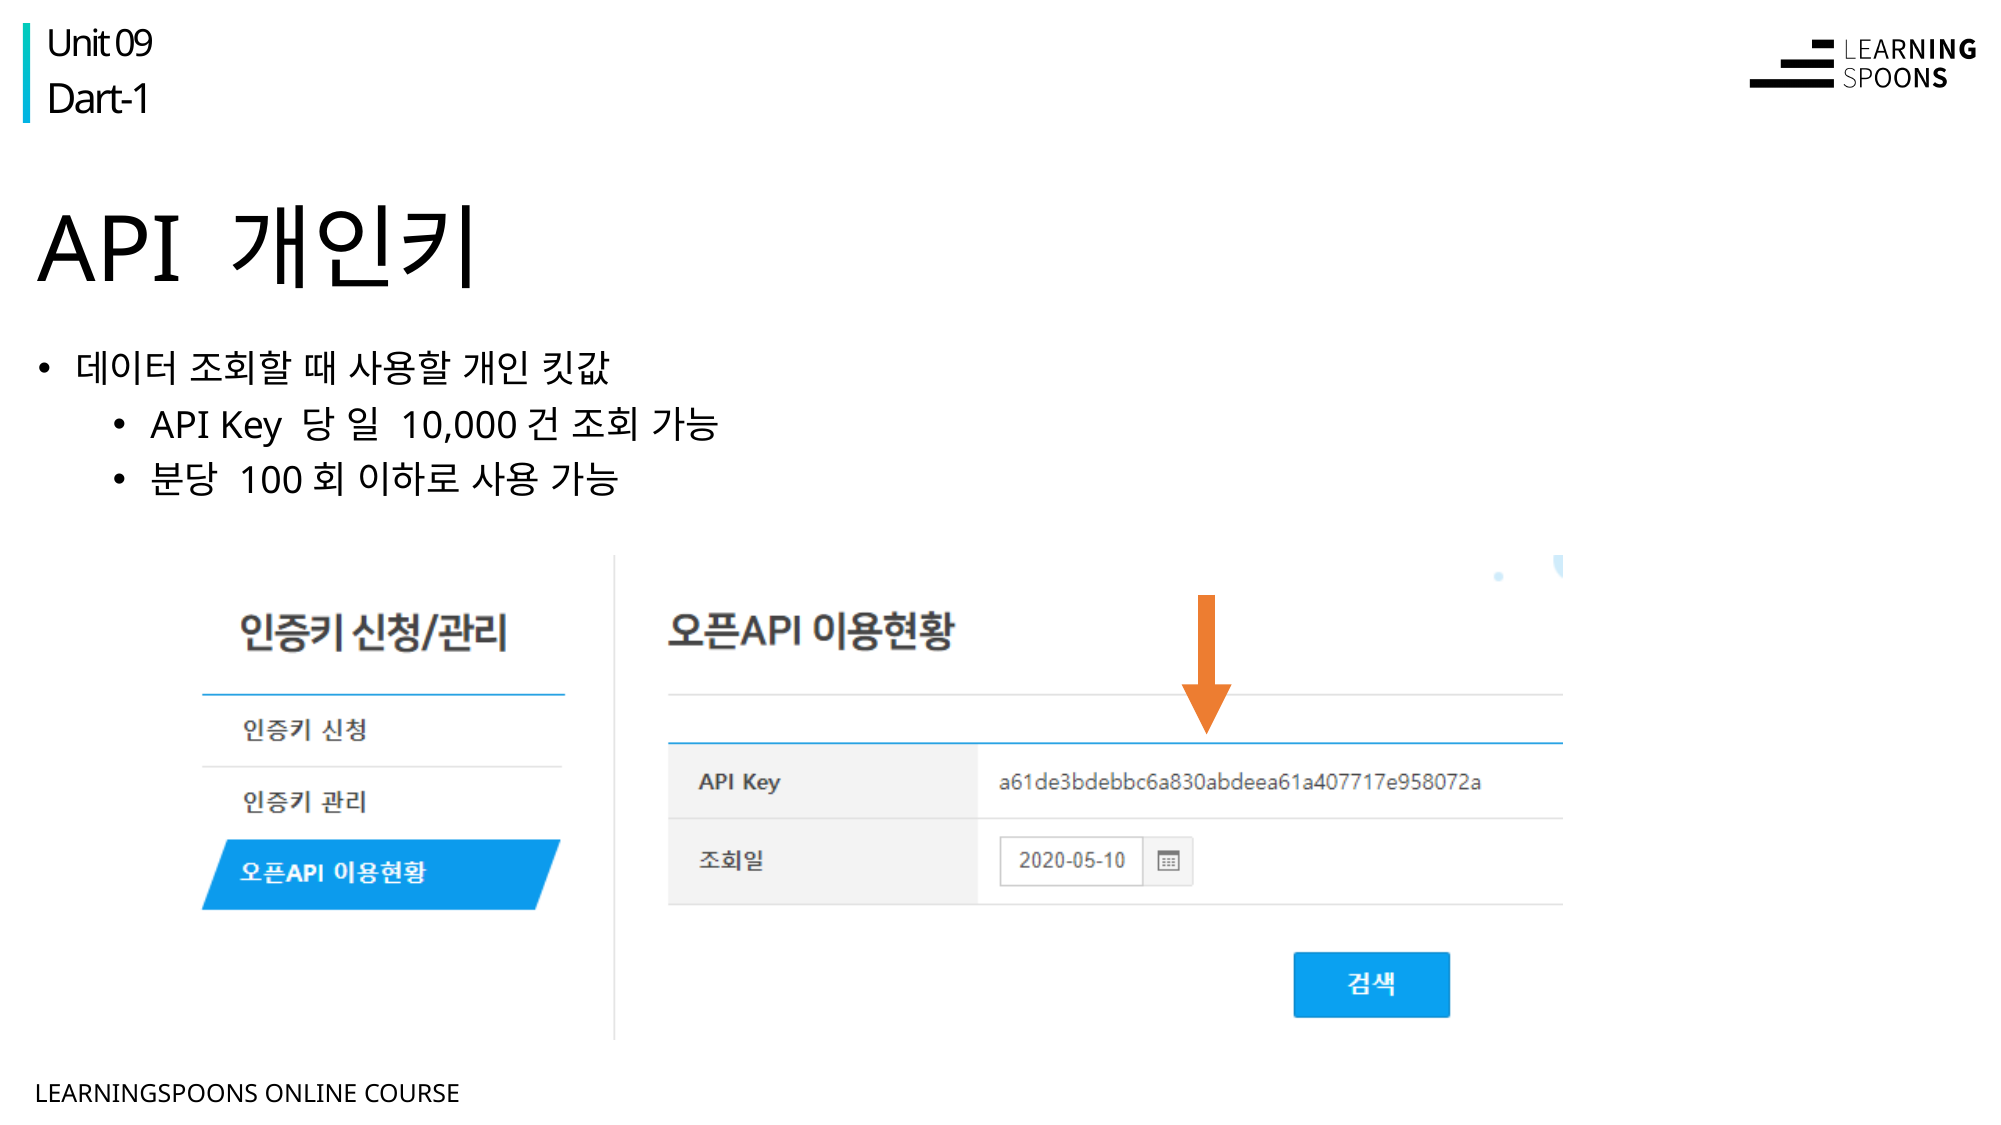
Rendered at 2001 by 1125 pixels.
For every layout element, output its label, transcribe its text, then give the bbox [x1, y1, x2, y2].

list 데이터 조회할 때 사용할 개인 킷값 API Key 당 일 10,000건 조회 가능 분당 100회 이하로 사용 가능 [22, 337, 1239, 466]
list Dart-1 [31, 70, 1239, 122]
title API 개인키 [22, 187, 1748, 316]
picture [1748, 37, 1977, 89]
picture [190, 555, 1563, 1040]
list Unit 09 [31, 16, 1239, 68]
